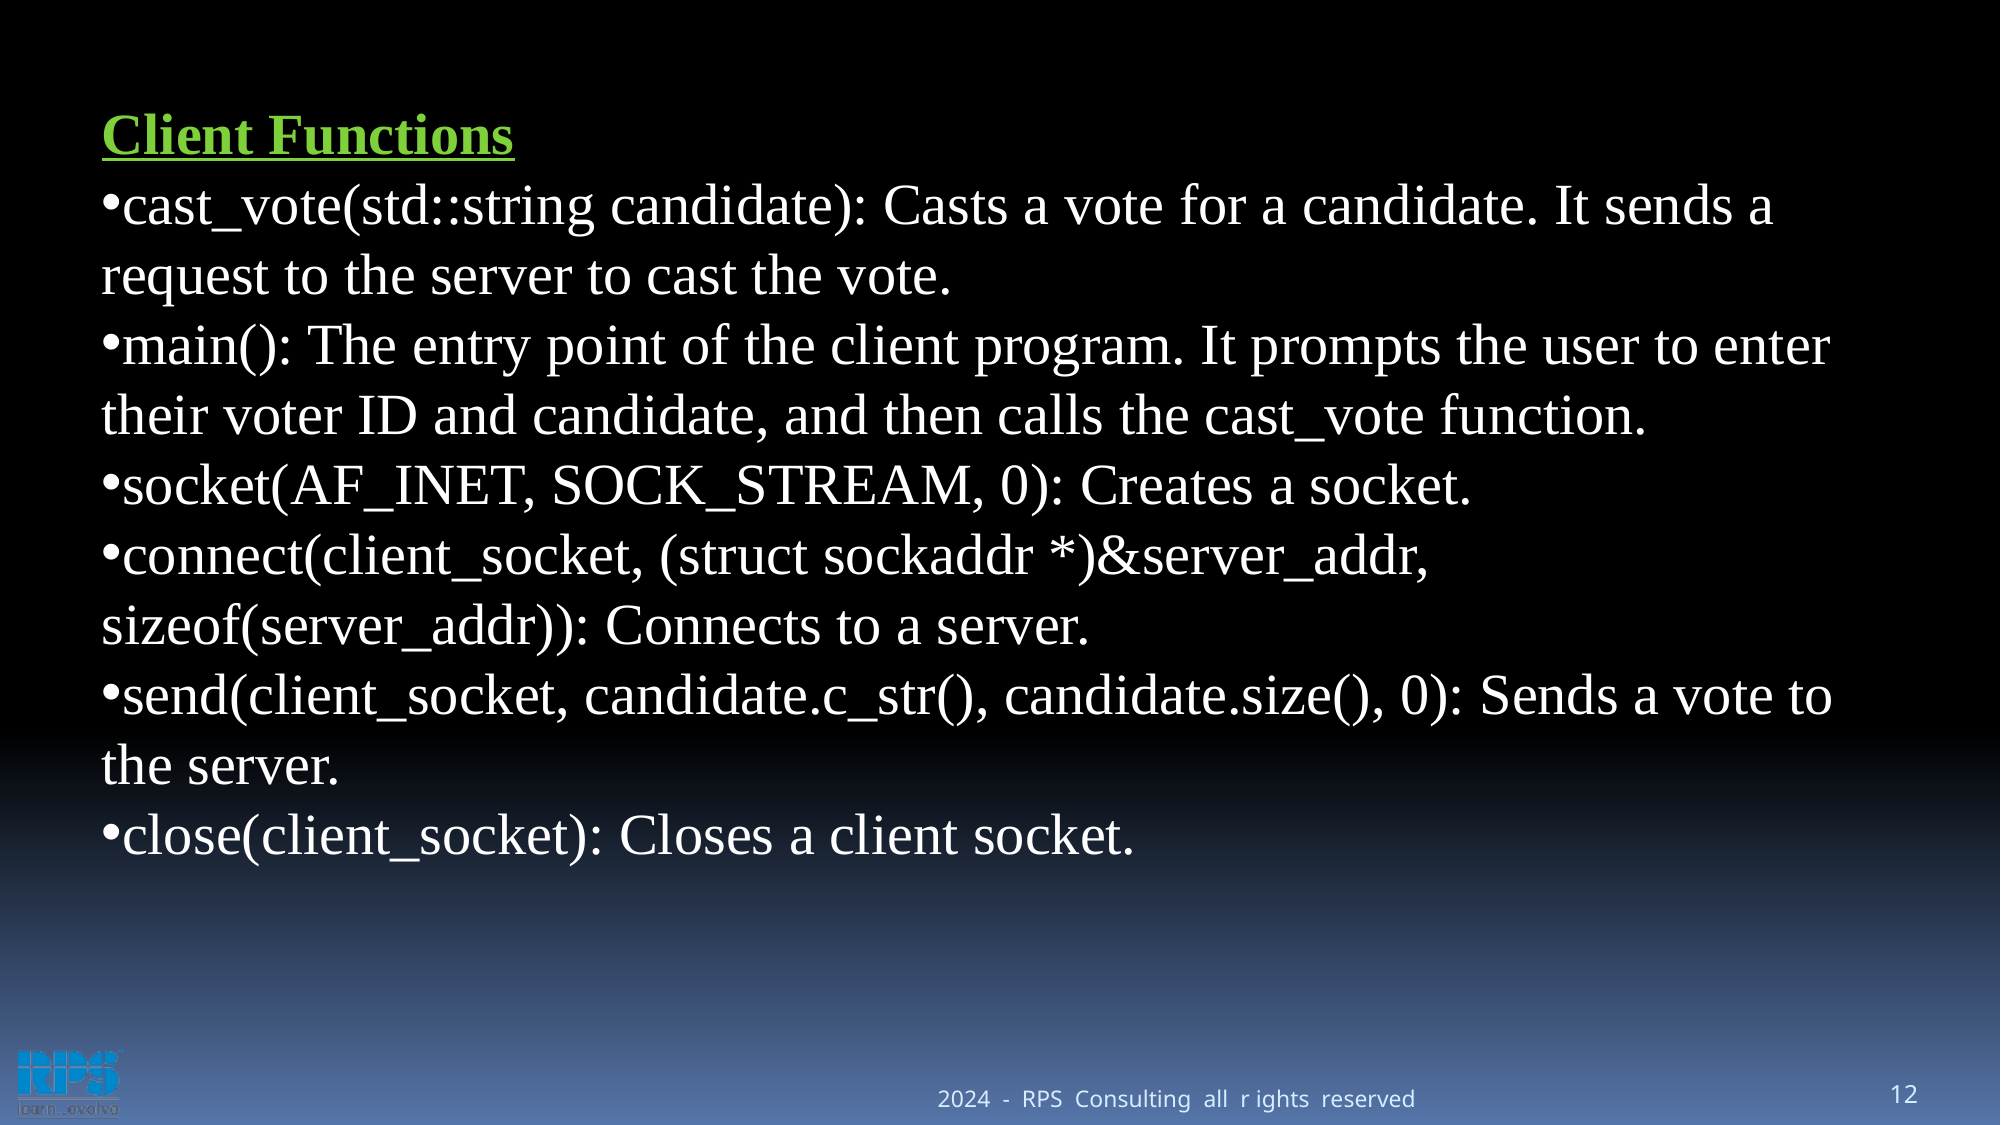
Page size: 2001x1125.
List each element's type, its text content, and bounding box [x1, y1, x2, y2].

slide_number ‹#› [1883, 459, 1984, 1113]
picture [17, 1049, 125, 1120]
text_box Client Functions cast_vote(std::string candidate): Casts a vote for a candidate. It sends a request to the server to cast the vote. main(): The entry point of the client program. It prompts the user to enter their voter ID and candidate, and then calls the cast_vote function. socket(AF_INET, SOCK_STREAM, 0): Creates a socket. connect(client_socket, (struct sockaddr *)&server_addr, sizeof(server_addr)): Connects to a server. send(client_socket, candidate.c_str(), candidate.size(), 0): Sends a vote to the server. close(client_socket): Closes a client socket. [42, 37, 1900, 937]
footer 2024 - RPS Consulting all r ights reserved [200, 937, 1417, 1113]
